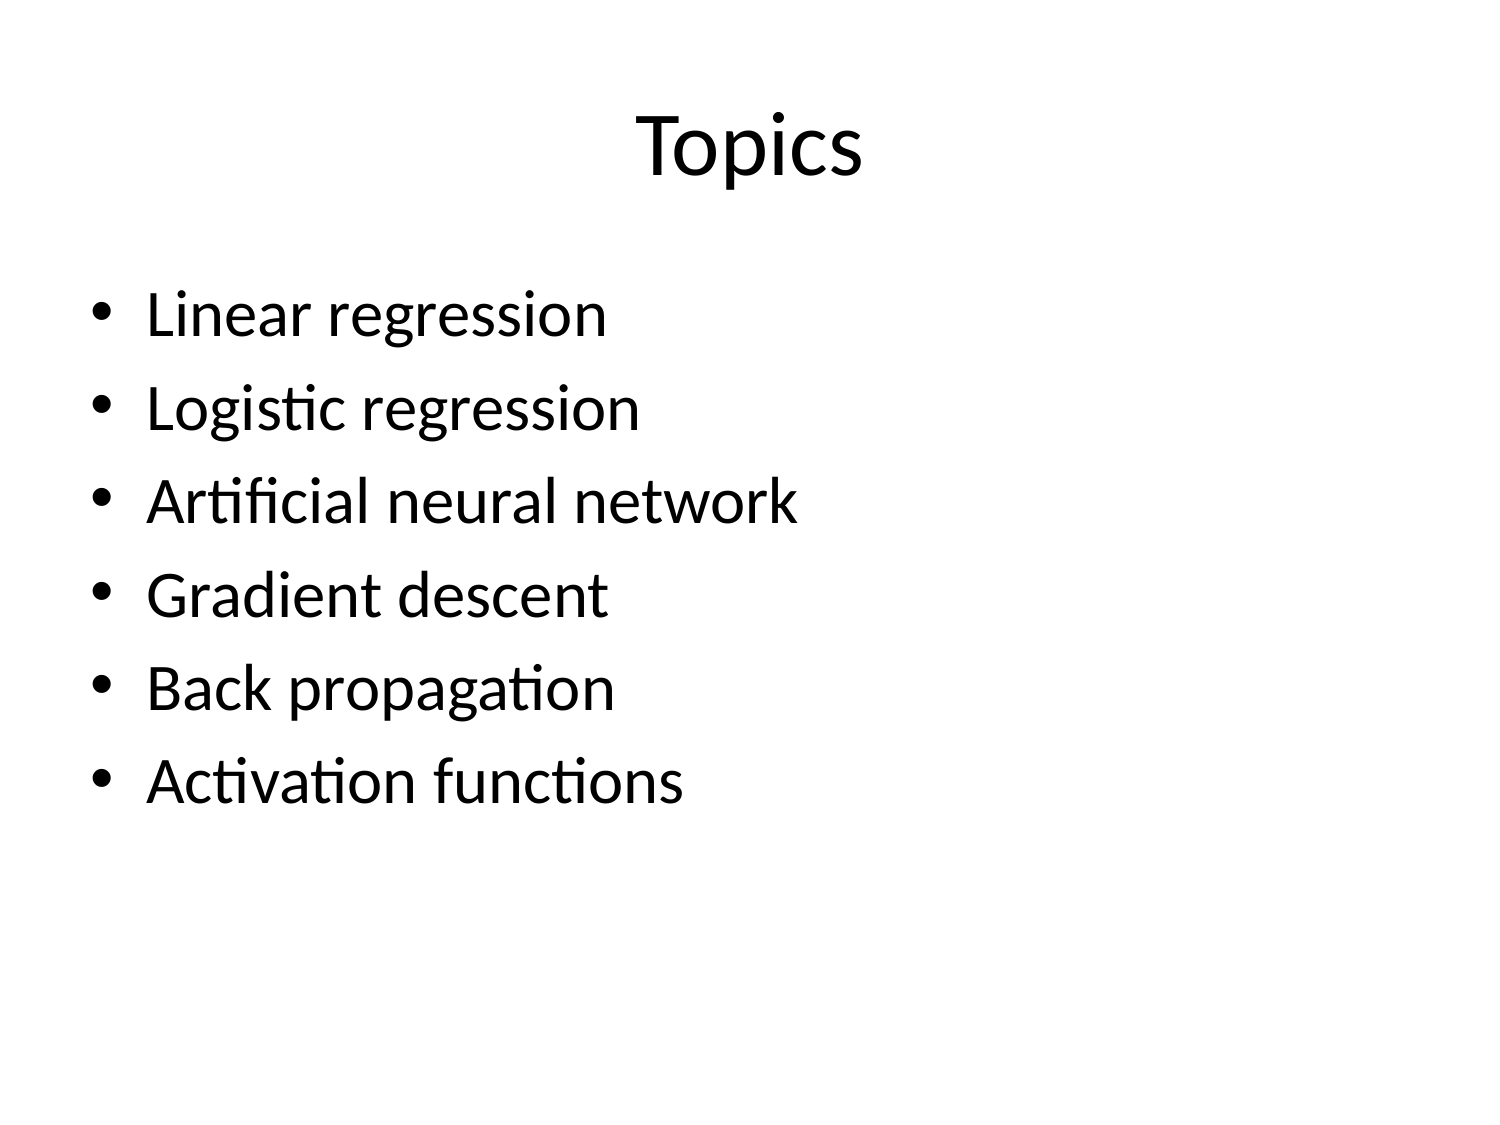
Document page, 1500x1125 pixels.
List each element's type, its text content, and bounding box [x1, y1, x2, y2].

list Linear regression Logistic regression Artificial neural network Gradient descent Back propagation Activation functions [75, 262, 1425, 1005]
title Topics [75, 45, 1425, 233]
